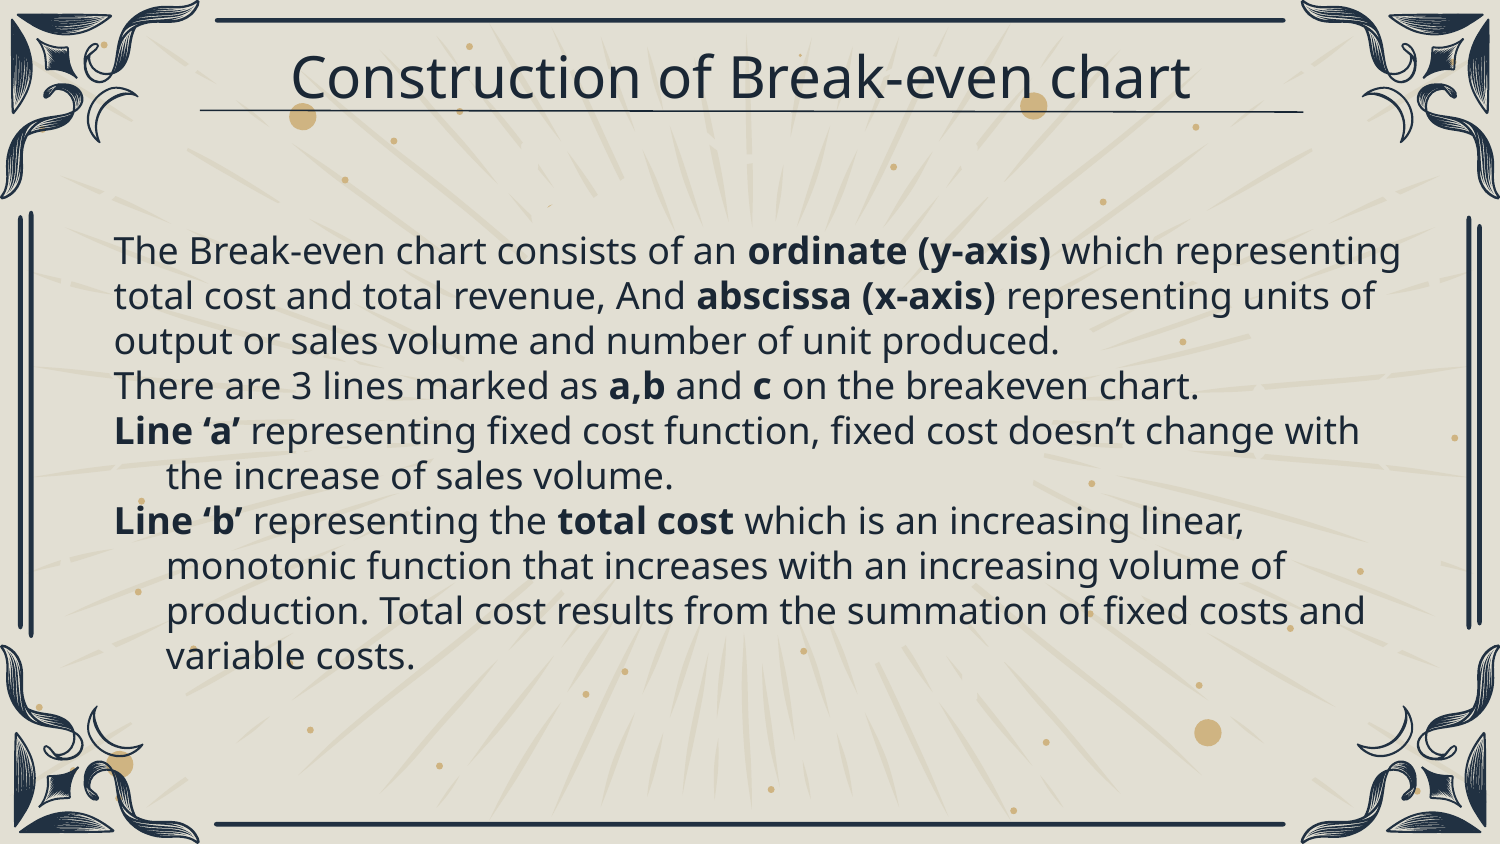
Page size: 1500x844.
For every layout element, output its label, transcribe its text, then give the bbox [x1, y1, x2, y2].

title Construction of Break-even chart [172, 20, 1309, 166]
subtitle The Break-even chart consists of an ordinate (y-axis) which representing total cost and total revenue, And abscissa (x-axis) representing units of output or sales volume and number of unit produced. There are 3 lines marked as a,b and c on the breakeven chart. Line ‘a’ representing fixed cost function, fixed cost doesn’t change with the increase of sales volume. Line ‘b’ representing the total cost which is an increasing linear, monotonic function that increases with an increasing volume of production. Total cost results from the summation of fixed costs and variable costs. [75, 160, 1426, 790]
